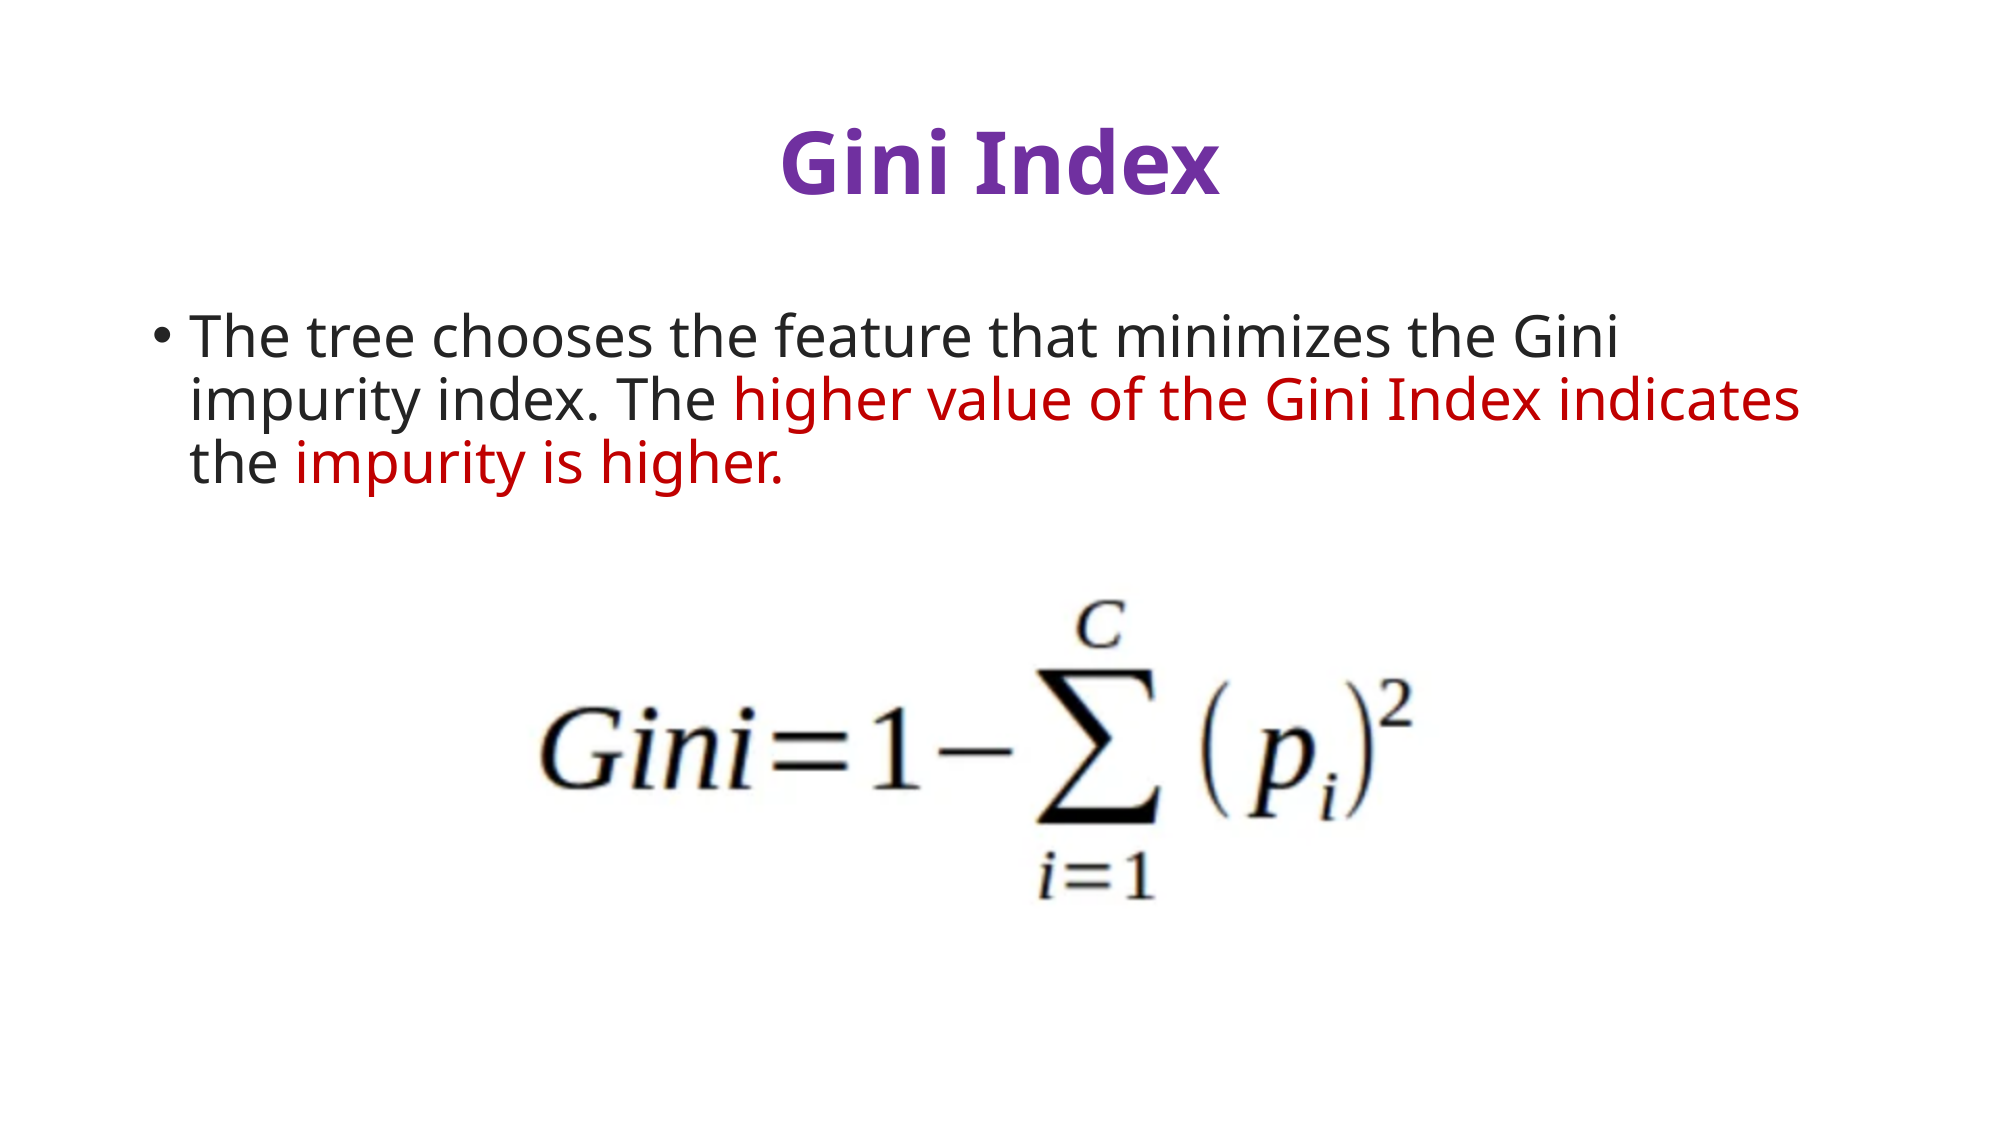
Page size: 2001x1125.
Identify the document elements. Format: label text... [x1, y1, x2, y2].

list The tree chooses the feature that minimizes the Gini impurity index. The higher value of the Gini Index indicates the impurity is higher. [137, 299, 1863, 1014]
title Gini Index [137, 111, 1863, 221]
picture [486, 562, 1446, 923]
